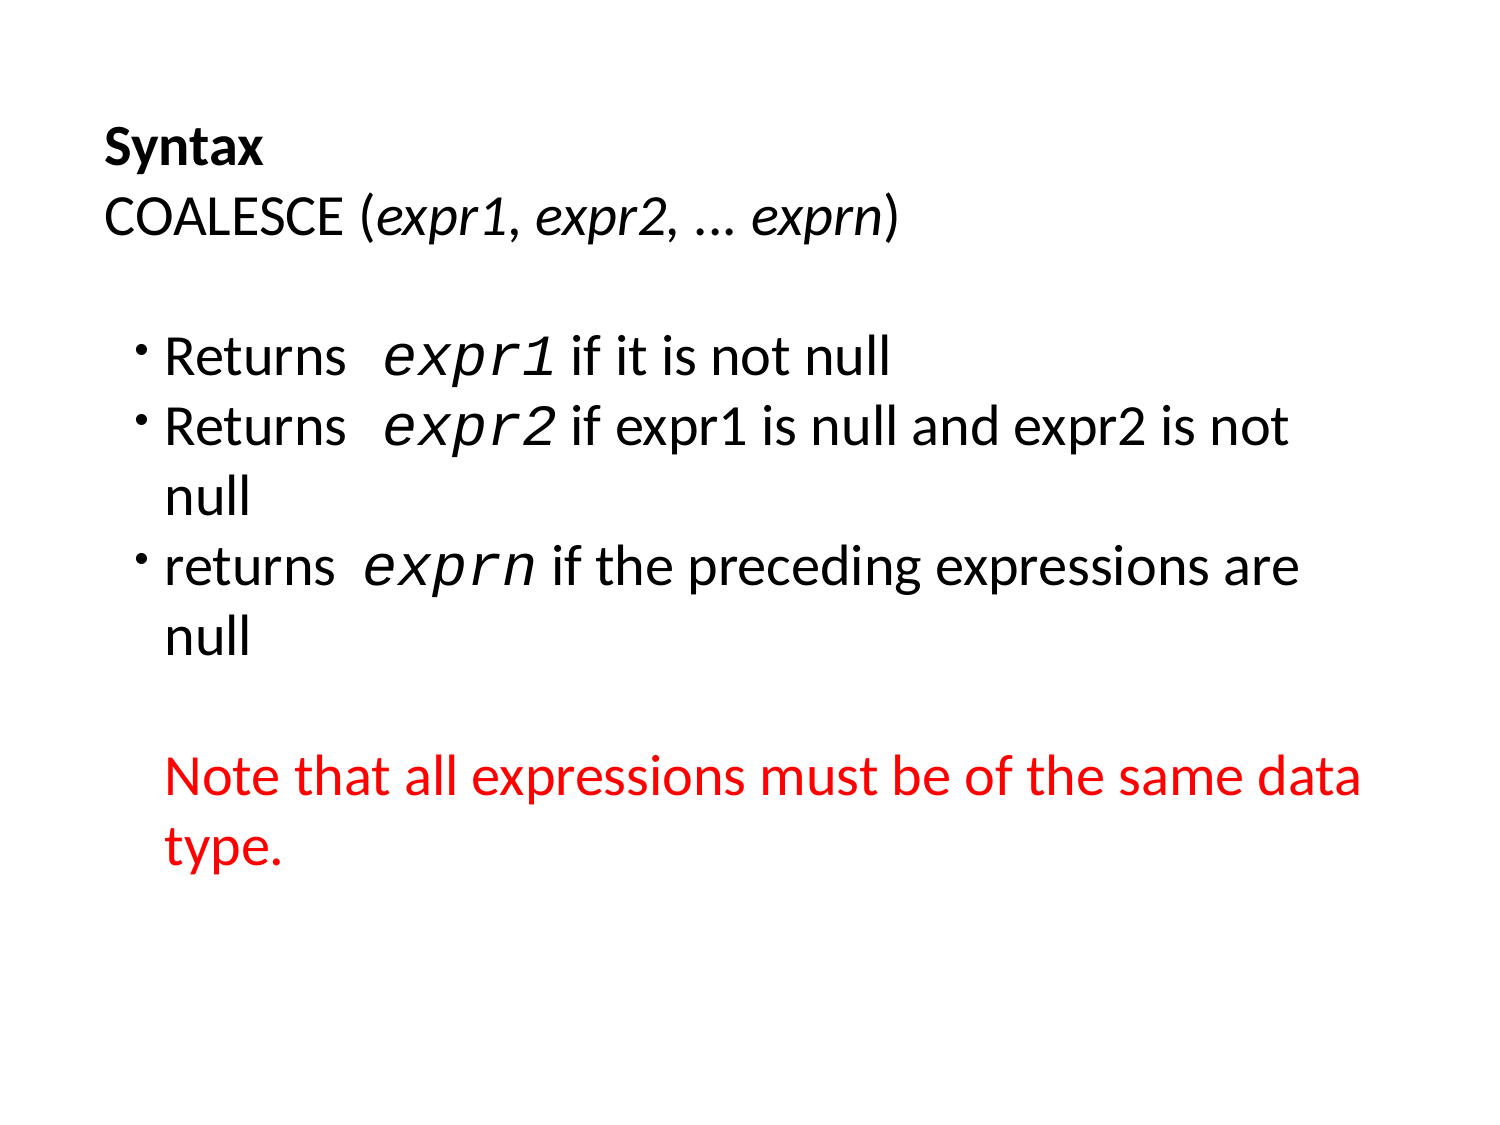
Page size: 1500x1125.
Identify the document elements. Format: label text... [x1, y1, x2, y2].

text_box Syntax COALESCE (expr1, expr2, ... exprn) Returns expr1 if it is not null Returns expr2 if expr1 is null and expr2 is not null returns exprn if the preceding expressions are null Note that all expressions must be of the same data type. [75, 99, 1388, 885]
